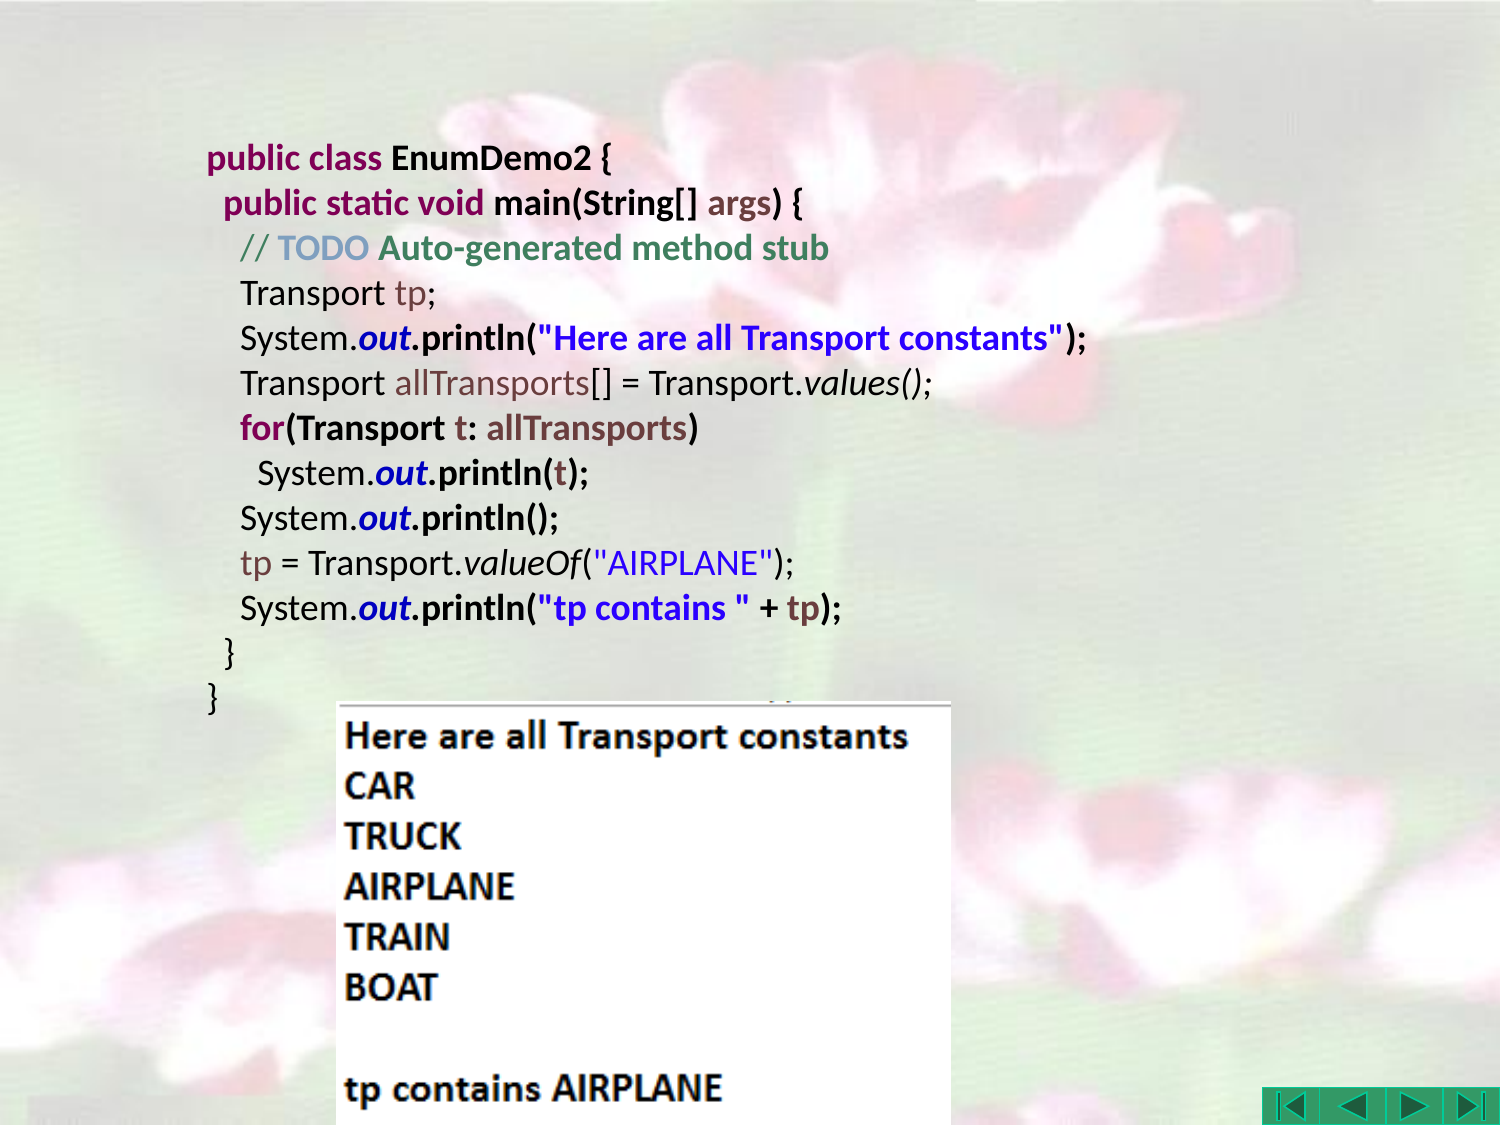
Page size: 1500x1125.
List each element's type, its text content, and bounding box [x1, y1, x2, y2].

picture [0, 0, 1500, 1125]
text_box public class EnumDemo2 { public static void main(String[] args) { // TODO Auto-generated method stub Transport tp; System.out.println("Here are all Transport constants"); Transport allTransports[] = Transport.values(); for(Transport t: allTransports) System.out.println(t); System.out.println(); tp = Transport.valueOf("AIRPLANE"); System.out.println("tp contains " + tp); } } [191, 126, 1212, 726]
